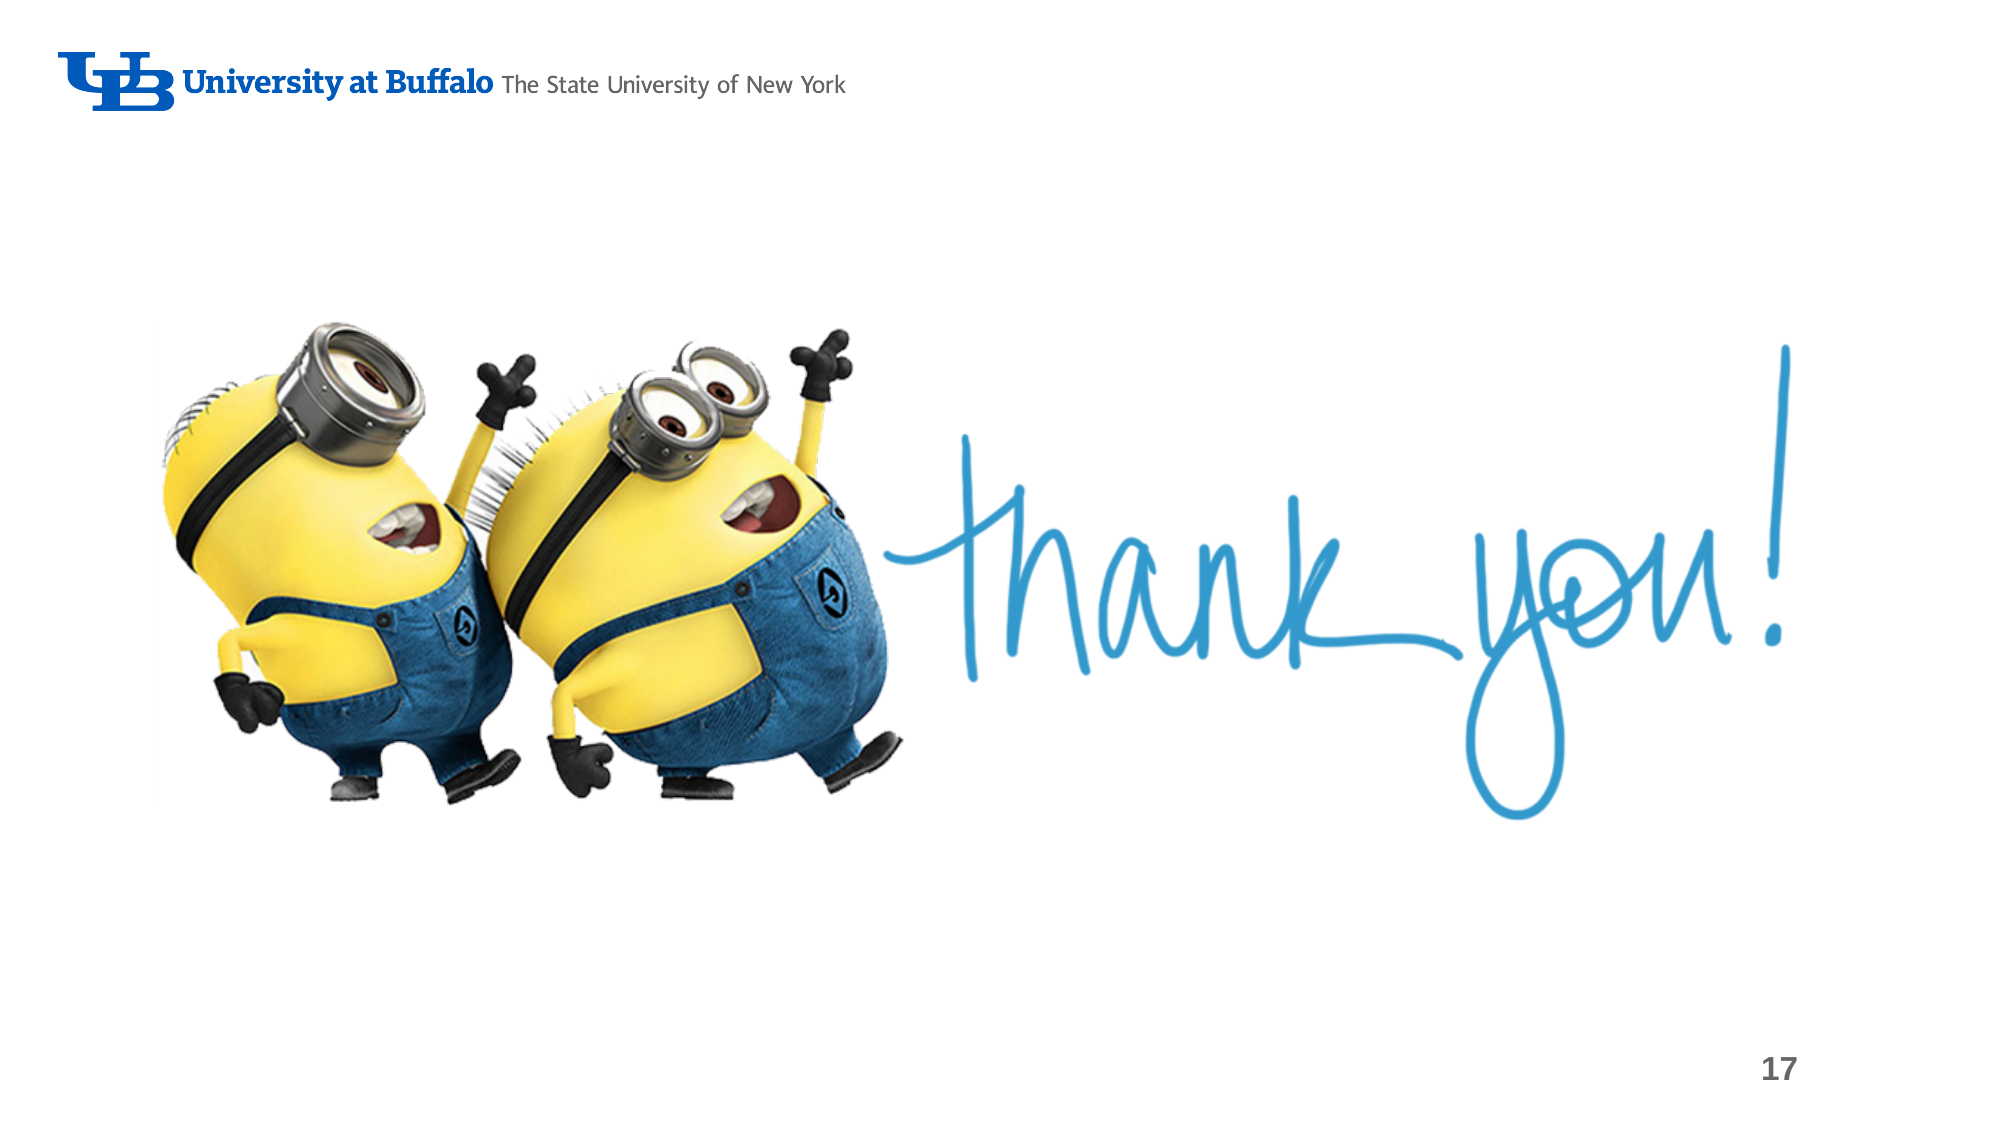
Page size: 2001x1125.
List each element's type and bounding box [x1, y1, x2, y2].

picture [58, 52, 846, 111]
list [129, 105, 1871, 1020]
